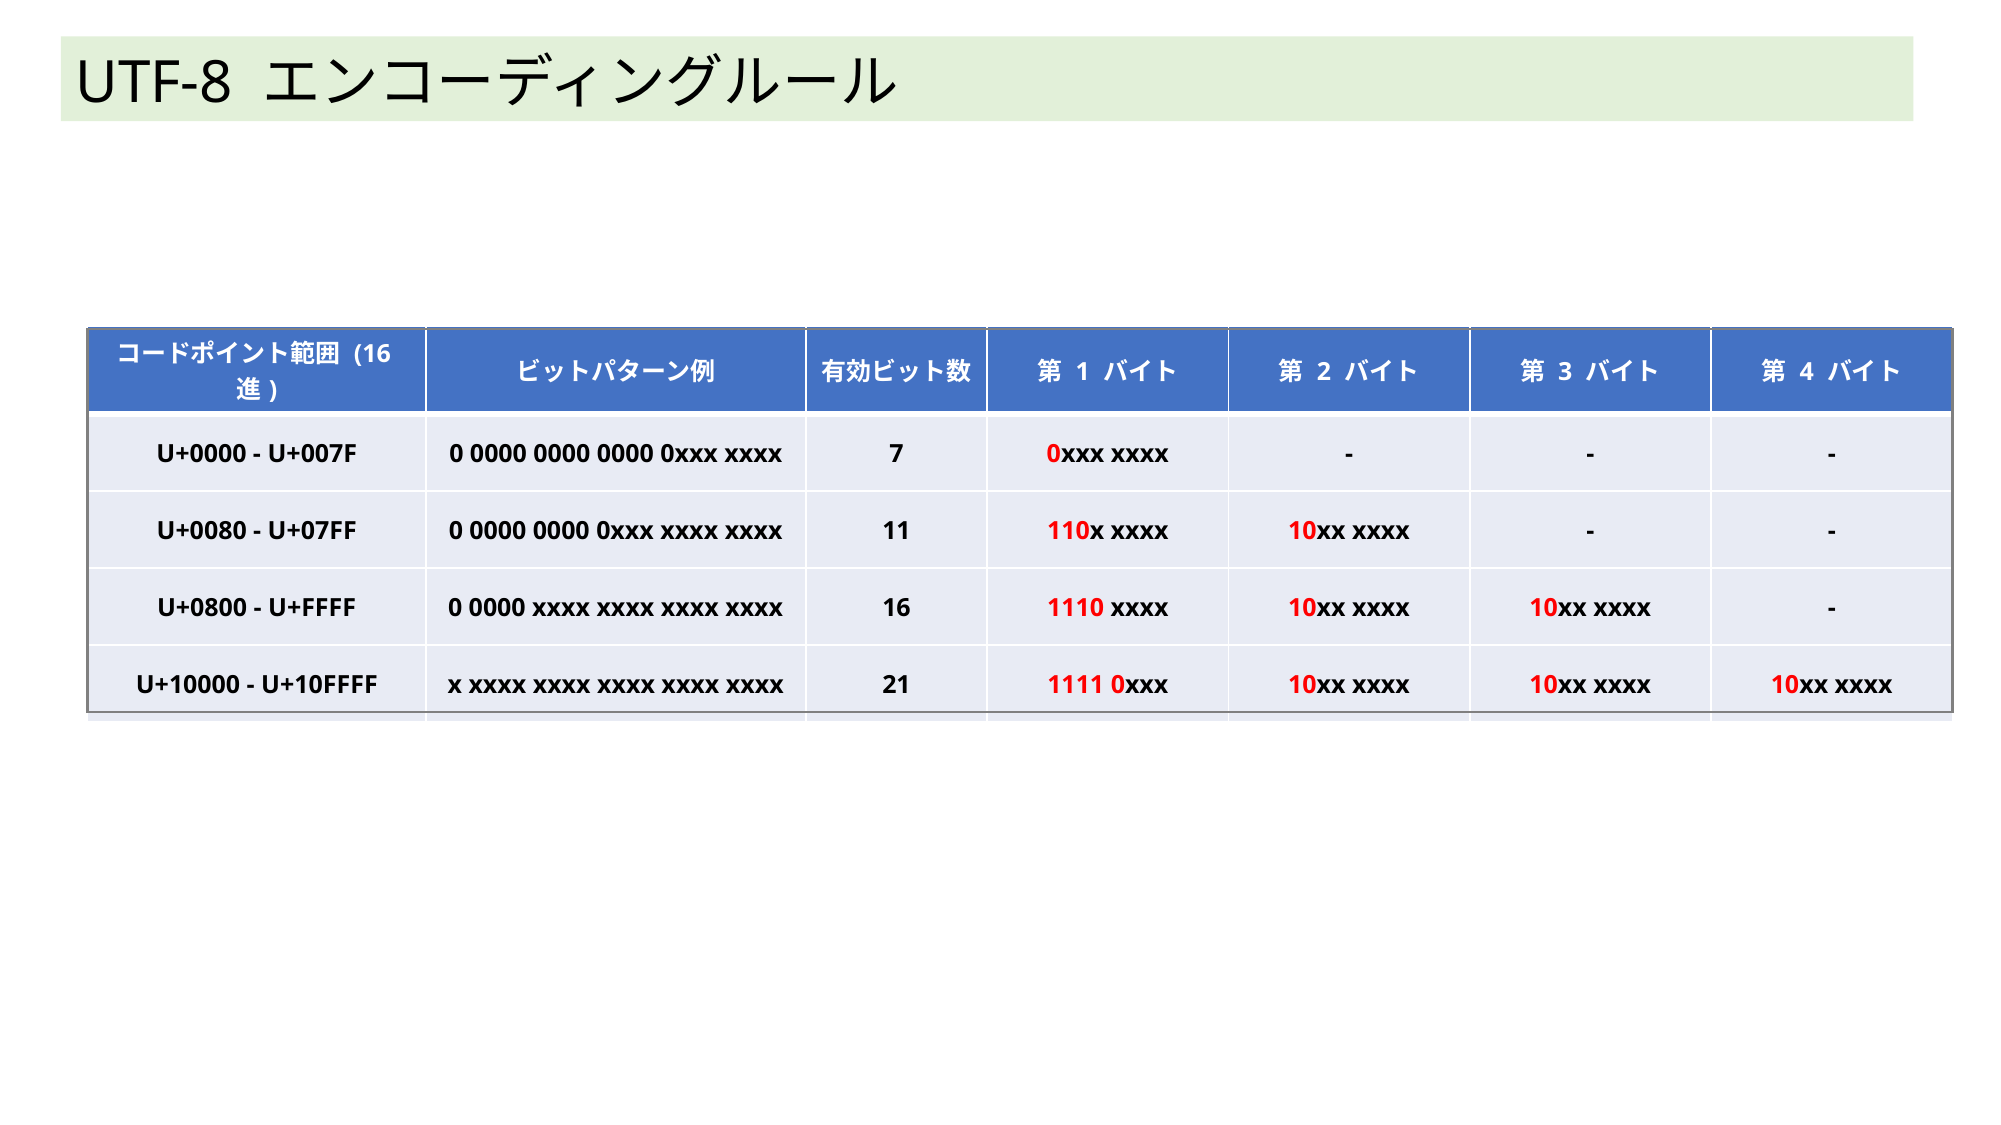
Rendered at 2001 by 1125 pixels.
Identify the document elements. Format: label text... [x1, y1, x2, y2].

table_cell 1111 0xxx [988, 713, 1228, 721]
table_cell 10xx xxxx [1229, 713, 1469, 721]
table_cell 10xx xxxx [1712, 713, 1952, 721]
table_cell U+10000 - U+10FFFF [88, 713, 425, 721]
text_box [86, 328, 1954, 713]
table_cell 10xx xxxx [1471, 713, 1710, 721]
table_cell 21 [807, 713, 986, 721]
table_cell x xxxx xxxx xxxx xxxx xxxx [427, 713, 805, 721]
text_box UTF-8 エンコーディングルール [60, 36, 1914, 122]
